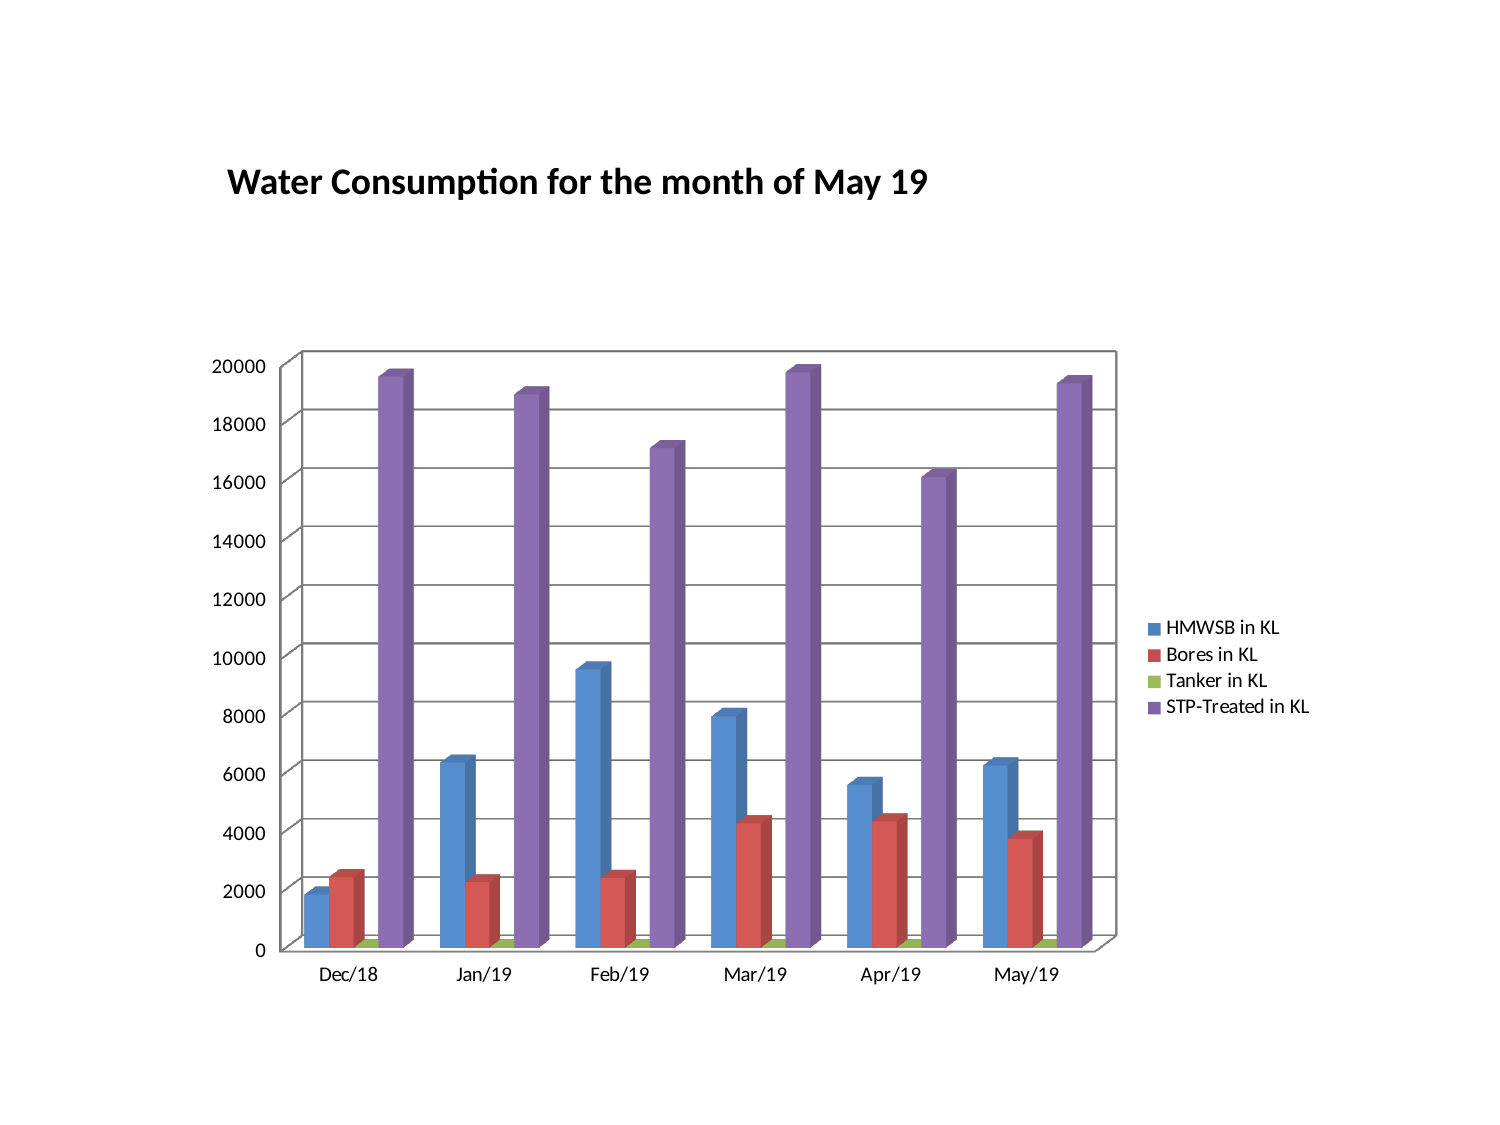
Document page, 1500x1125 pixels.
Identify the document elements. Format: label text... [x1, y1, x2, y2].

chart [187, 337, 1338, 1001]
text_box Water Consumption for the month of May 19 [212, 149, 1275, 210]
